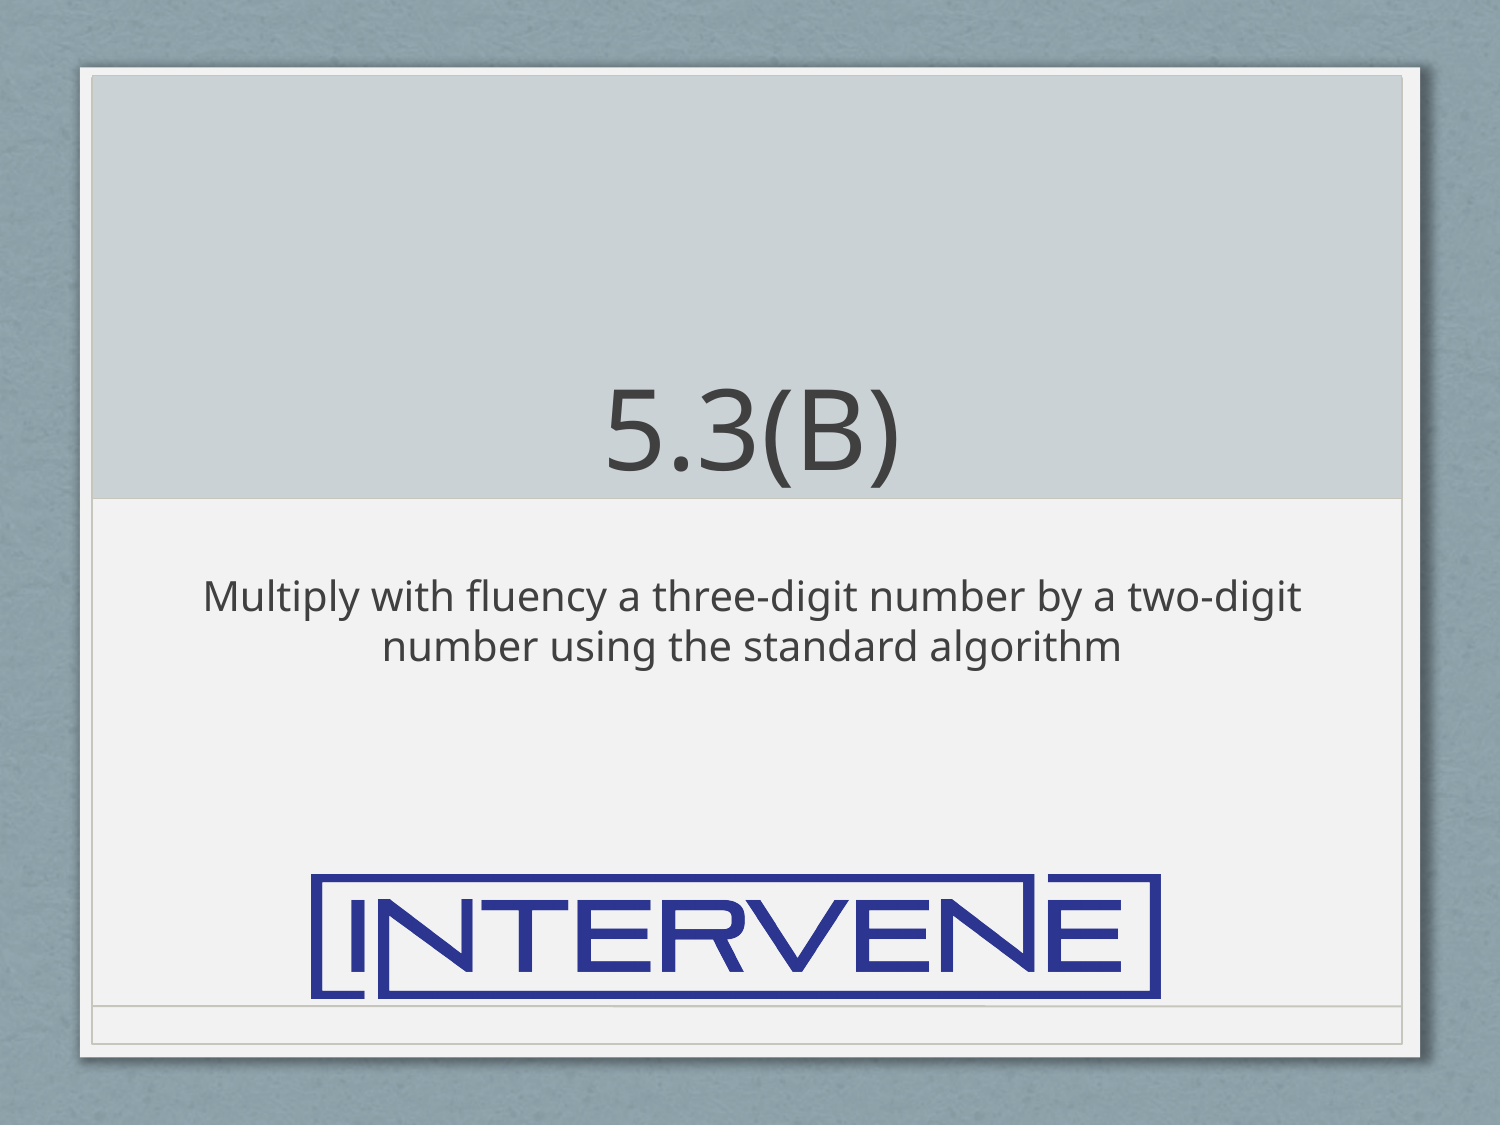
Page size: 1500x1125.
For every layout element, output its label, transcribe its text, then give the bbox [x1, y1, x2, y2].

title 5.3(B) [150, 184, 1355, 500]
picture [310, 874, 1161, 999]
subtitle Multiply with fluency a three-digit number by a two-digit number using the standard algorithm [150, 562, 1355, 850]
